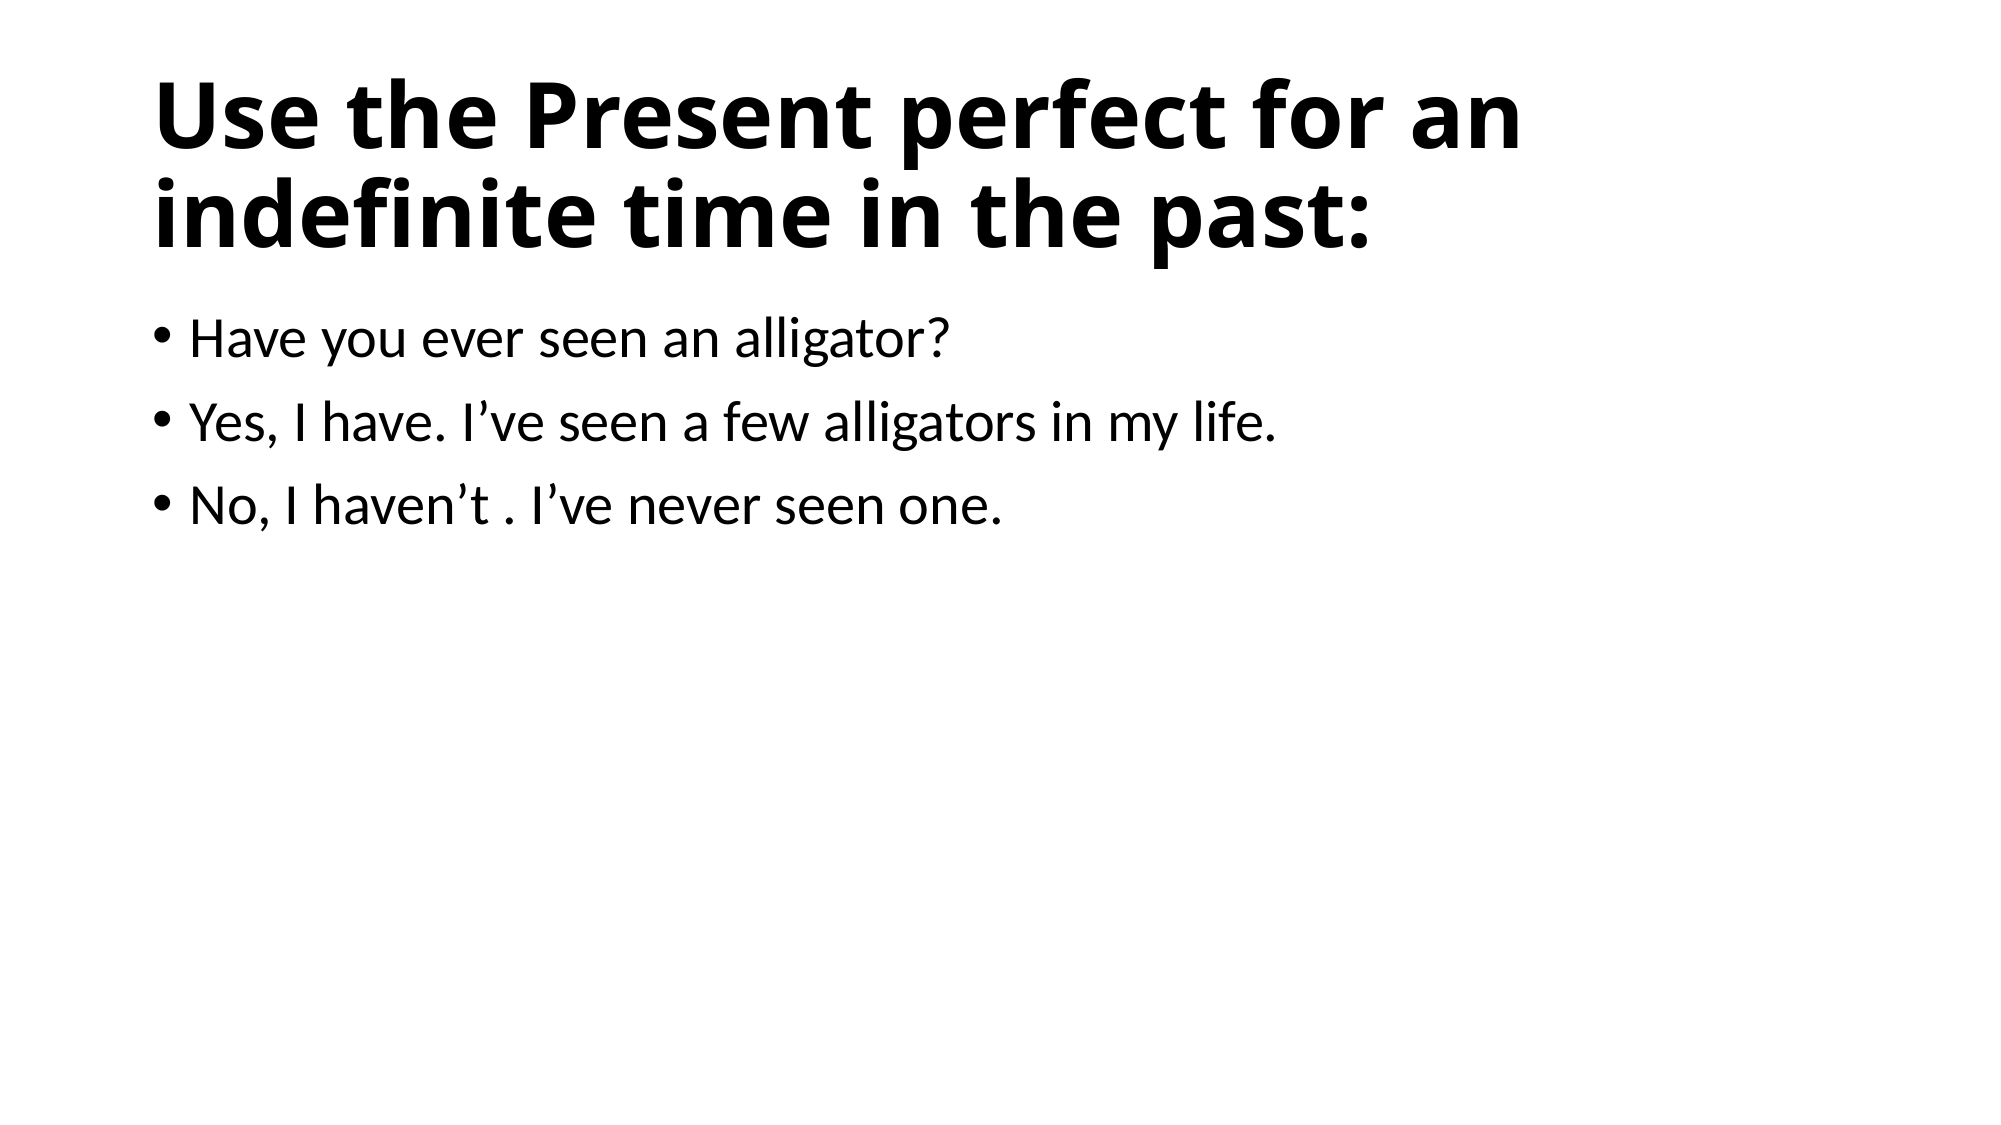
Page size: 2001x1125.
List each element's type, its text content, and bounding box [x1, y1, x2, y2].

title Use the Present perfect for an indefinite time in the past: [137, 59, 1863, 278]
list Have you ever seen an alligator? Yes, I have. I’ve seen a few alligators in my life. No, I haven’t . I’ve never seen one. [137, 299, 1863, 1014]
